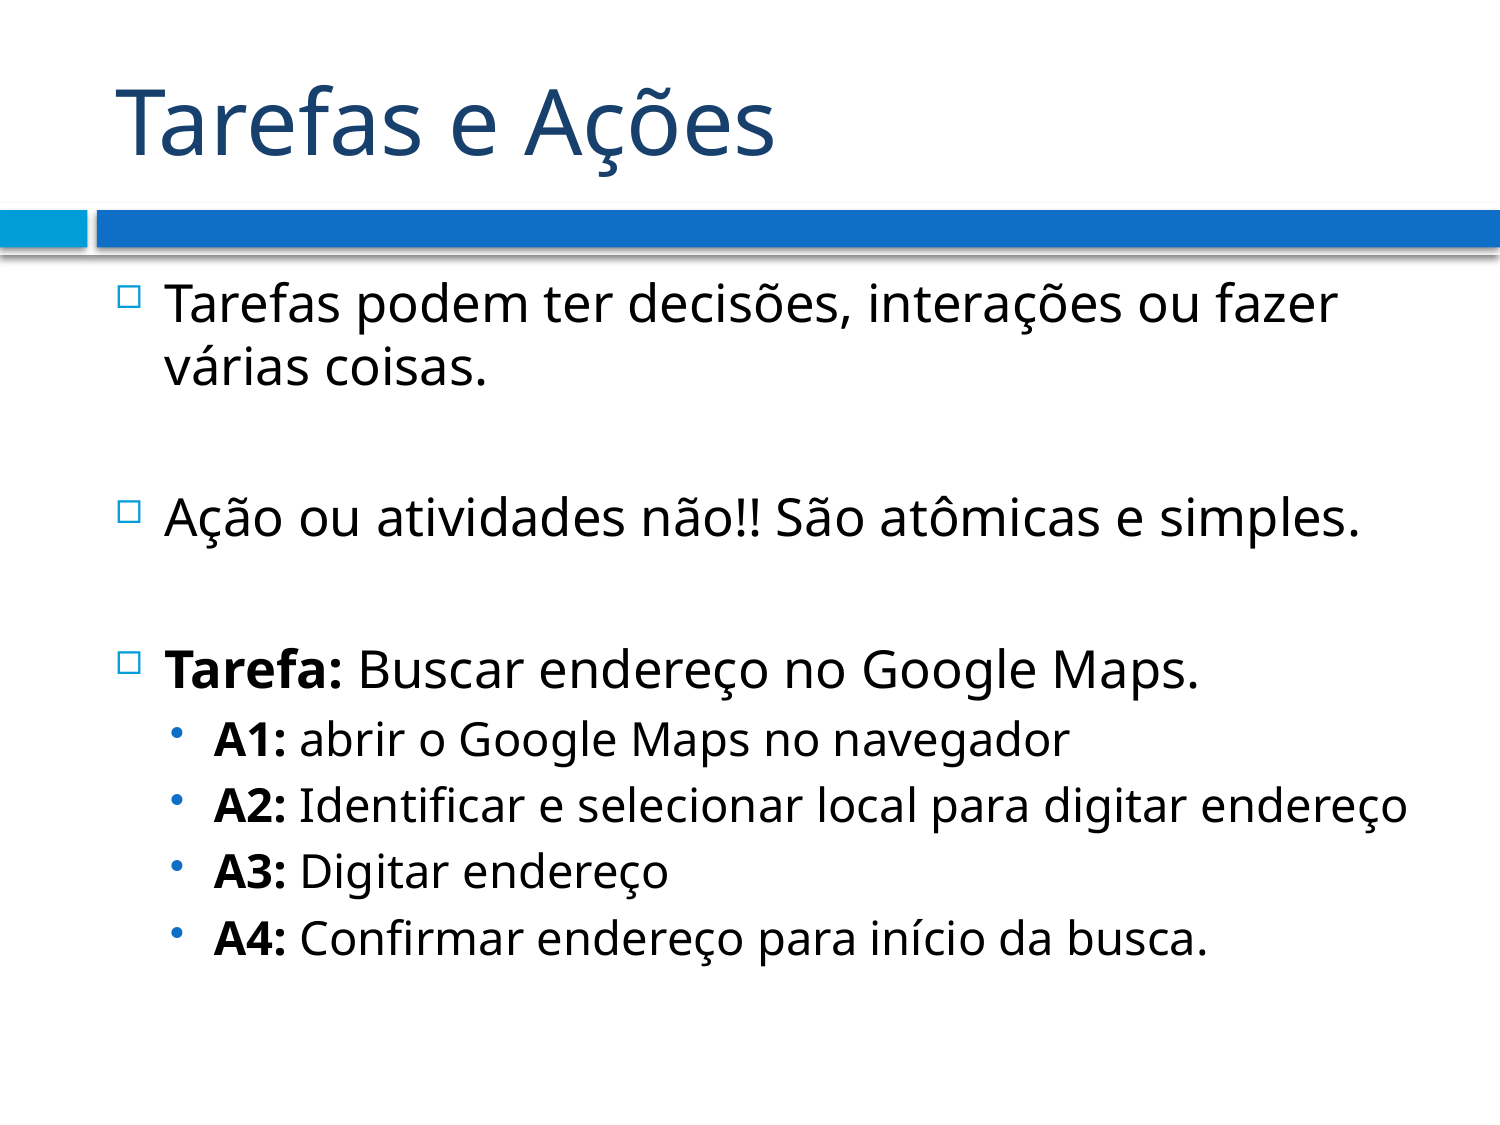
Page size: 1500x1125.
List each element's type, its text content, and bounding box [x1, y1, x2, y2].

list Tarefas podem ter decisões, interações ou fazer várias coisas. Ação ou atividades não!! São atômicas e simples. Tarefa: Buscar endereço no Google Maps. A1: abrir o Google Maps no navegador A2: Identificar e selecionar local para digitar endereço A3: Digitar endereço A4: Confirmar endereço para início da busca. [100, 262, 1438, 1000]
title Tarefas e Ações [100, 37, 1438, 200]
